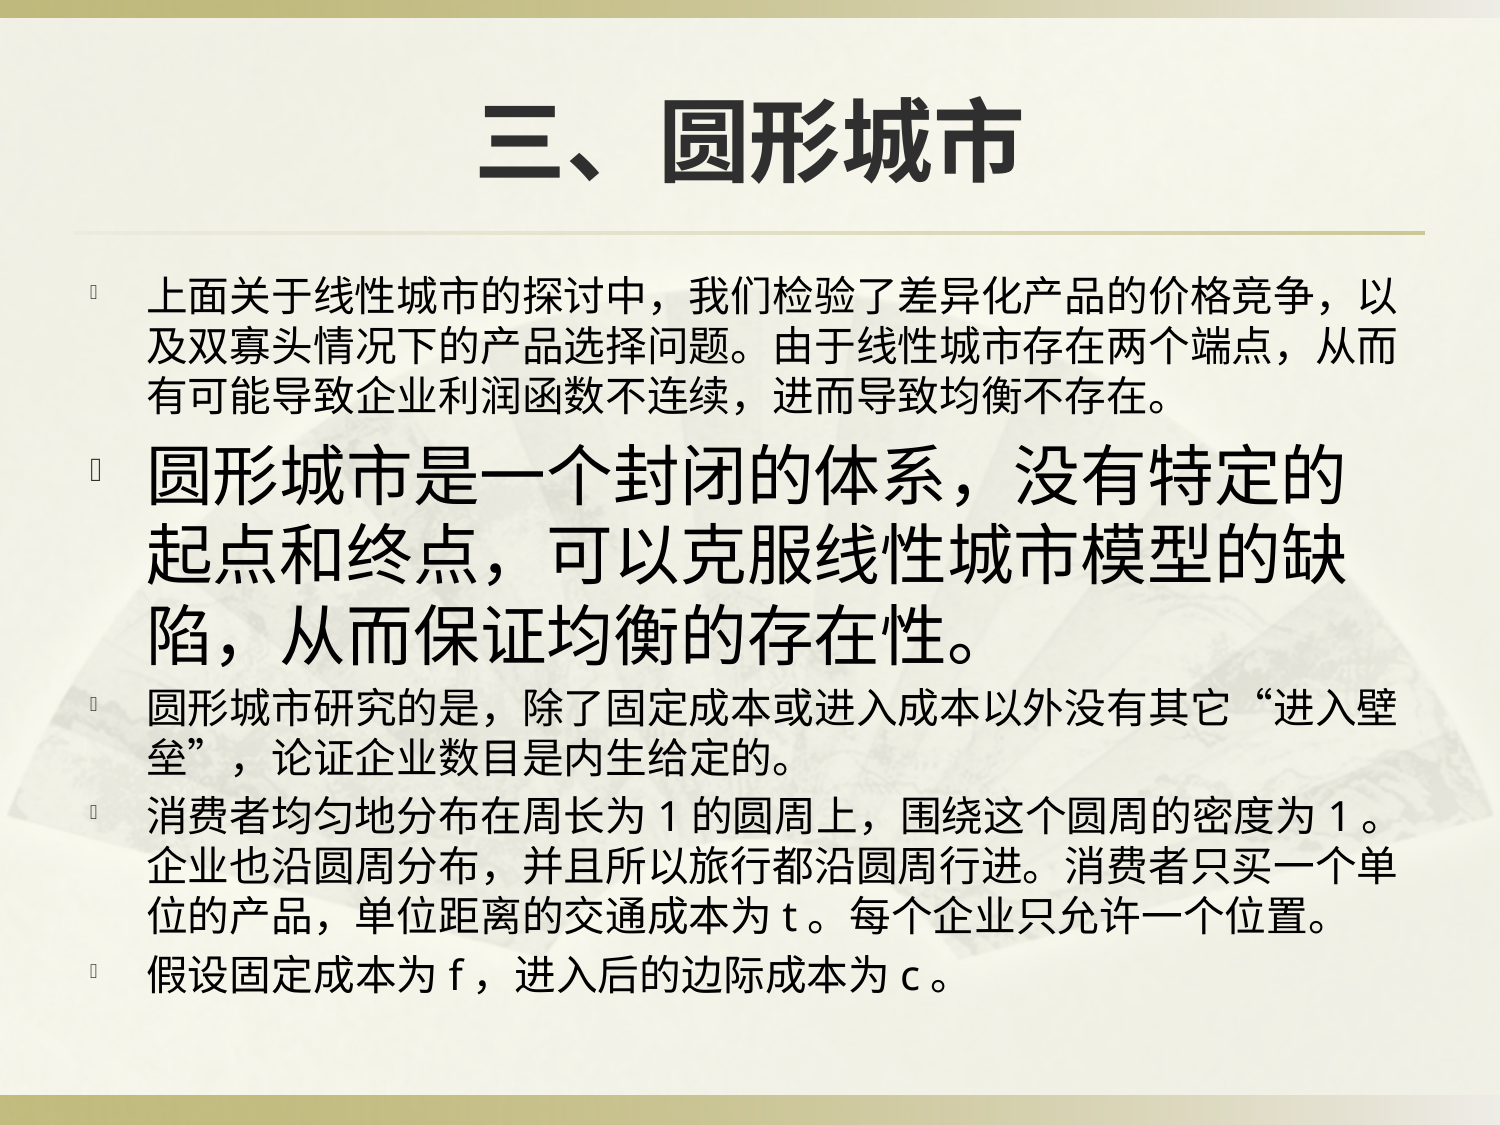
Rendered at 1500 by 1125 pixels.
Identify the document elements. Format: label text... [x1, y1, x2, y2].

list 上面关于线性城市的探讨中，我们检验了差异化产品的价格竞争，以及双寡头情况下的产品选择问题。由于线性城市存在两个端点，从而有可能导致企业利润函数不连续，进而导致均衡不存在。 圆形城市是一个封闭的体系，没有特定的起点和终点，可以克服线性城市模型的缺陷，从而保证均衡的存在性。 圆形城市研究的是，除了固定成本或进入成本以外没有其它“进入壁垒”，论证企业数目是内生给定的。 消费者均匀地分布在周长为1的圆周上，围绕这个圆周的密度为1。企业也沿圆周分布，并且所以旅行都沿圆周行进。消费者只买一个单位的产品，单位距离的交通成本为t。每个企业只允许一个位置。 假设固定成本为f，进入后的边际成本为c。 [74, 262, 1426, 1032]
title 三、圆形城市 [74, 44, 1426, 233]
